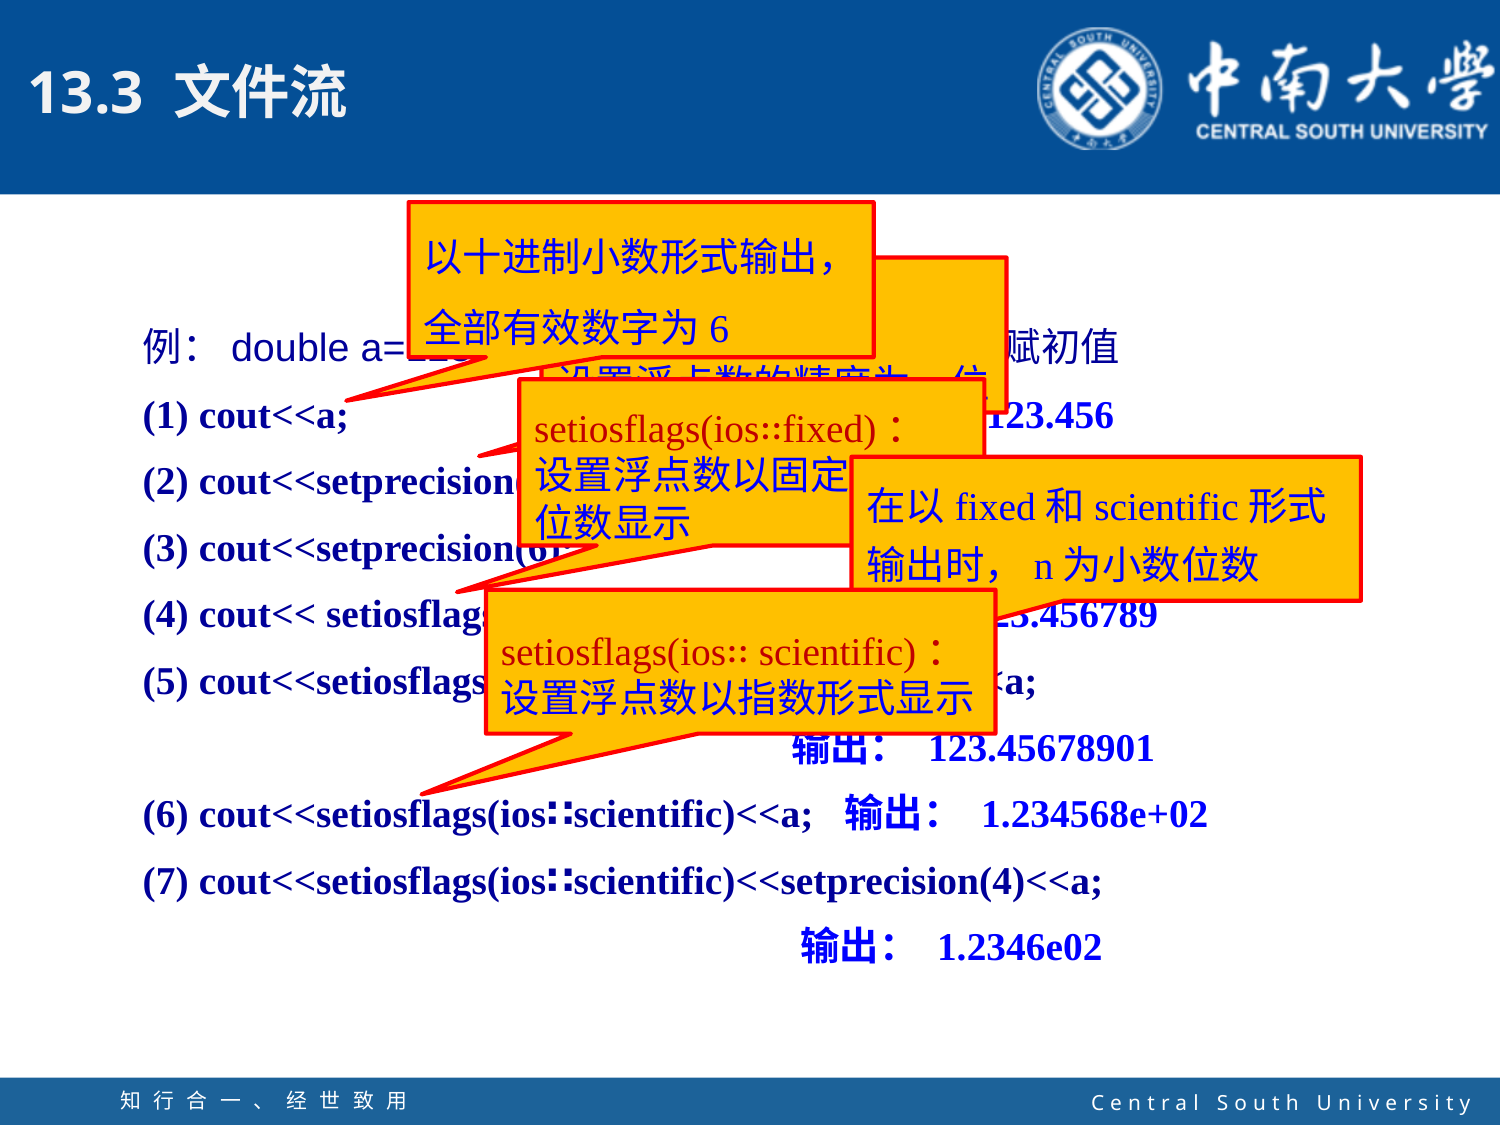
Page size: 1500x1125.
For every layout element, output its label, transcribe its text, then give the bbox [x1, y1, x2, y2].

picture [1030, 25, 1500, 155]
text_box Central South University [1076, 1082, 1486, 1123]
text_box 知行合一、经世致用 [105, 1080, 423, 1120]
text_box setiosflags(ios∷ scientific)： 设置浮点数以指数形式显示 [421, 589, 996, 795]
text_box setprecision(n)： 设置浮点数的精度为n位 [479, 443, 519, 457]
text_box [0, 1077, 1500, 1125]
text_box 例：double a=123.456789012345; 对a赋初值 (1) cout<<a; 输出： 123.456 (2) cout<<setprecision(9)<<a; 输出： 123.456789 (3) cout<<setprecision(6); 恢复默认格式(精度为6) (4) cout<< setiosflags(ios∷fixed); 输出： 123.456789 (5) cout<<setiosflags(ios∷fixed)<<setprecision(8)<<a; 输出： 123.45678901 (6) cout<<setiosflags(ios∷scientific)<<a; 输出： 1.234568e+02 (7) cout<<setiosflags(ios∷scientific)<<setprecision(4)<<a; 输出： 1.2346e02 [76, 312, 1447, 1016]
text_box 以十进制小数形式输出，全部有效数字为6 [346, 202, 874, 401]
text_box 在以fixed和scientific形式输出时，n为小数位数 [851, 456, 1361, 620]
text_box setiosflags(ios∷fixed)： 设置浮点数以固定的小数位数显示 [456, 379, 985, 593]
text_box setprecision(n)： 设置浮点数的精度为n位 [541, 257, 1007, 413]
